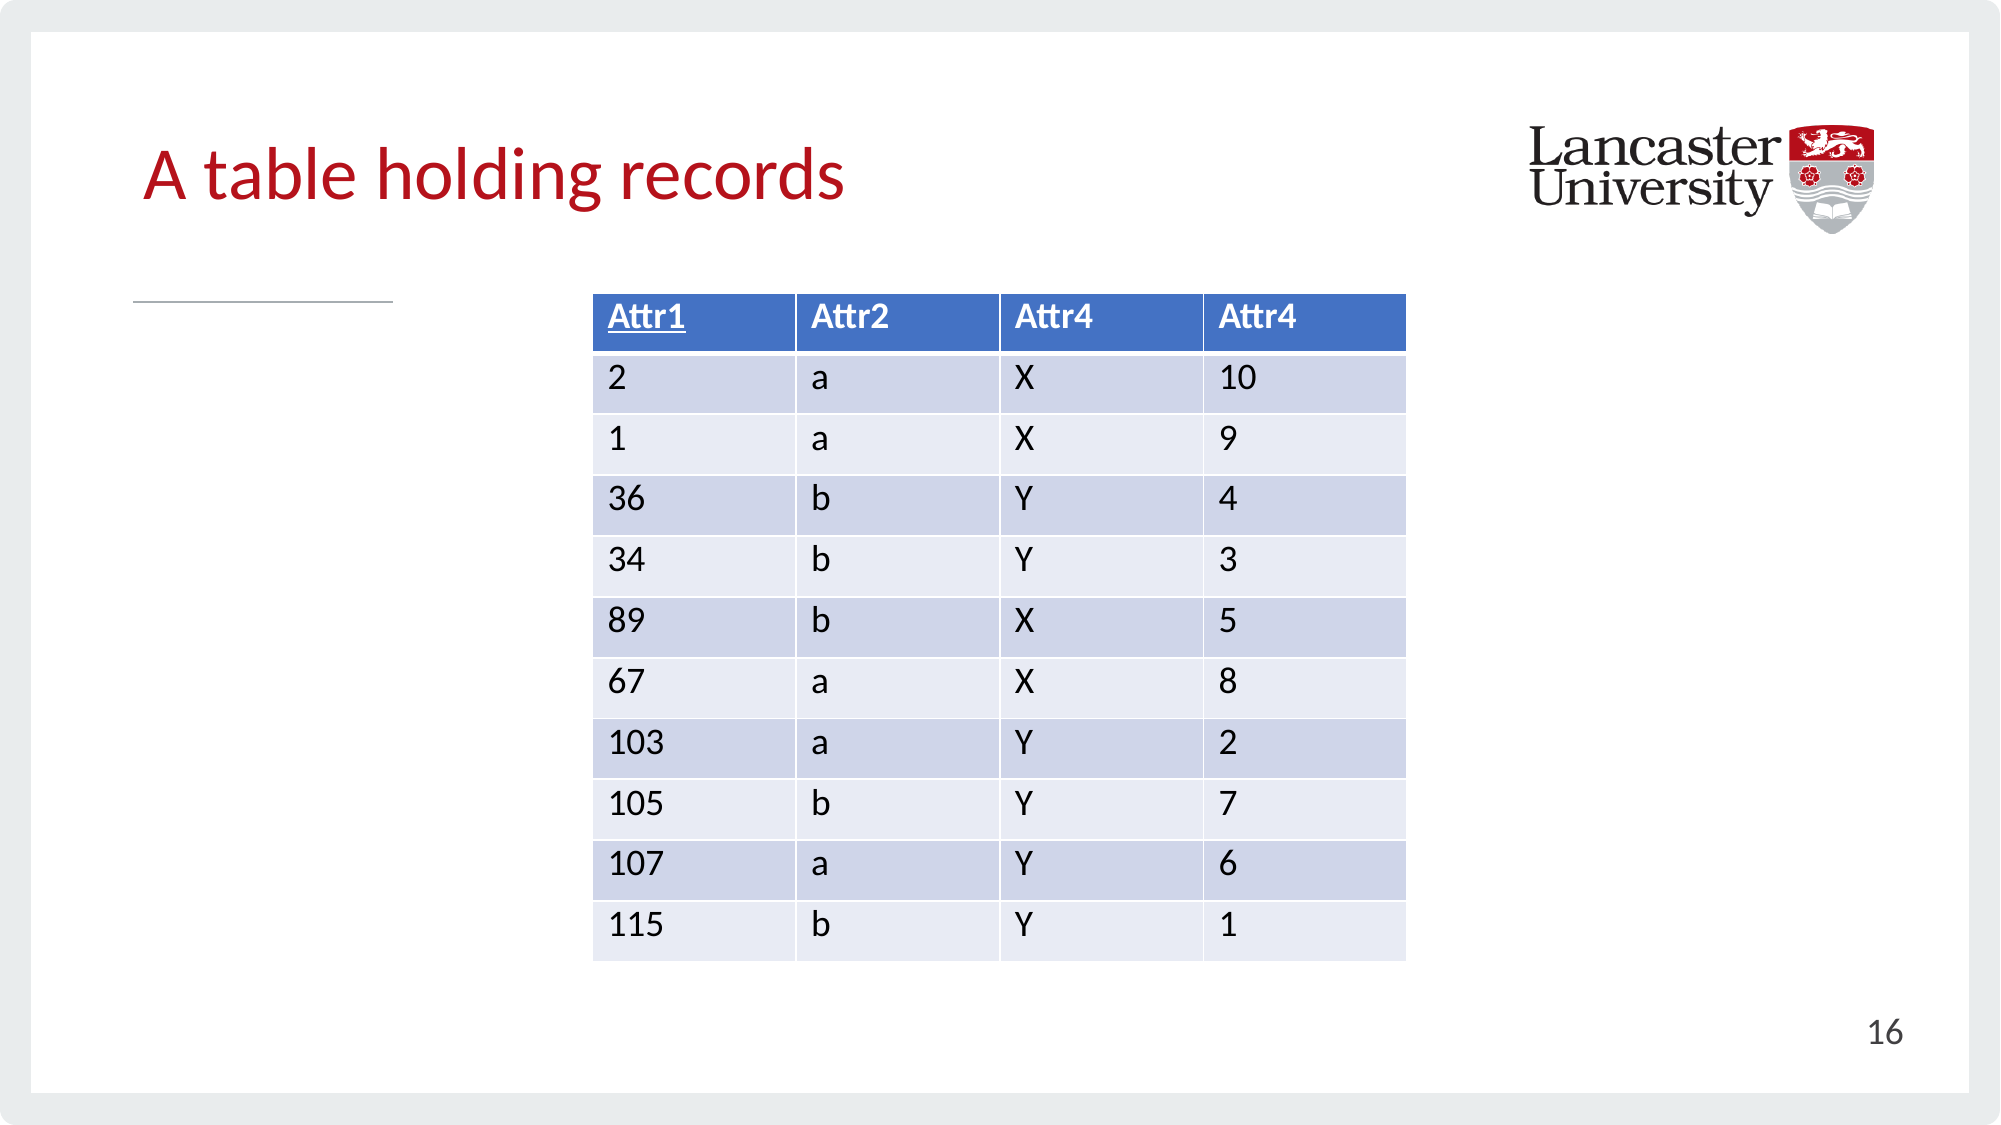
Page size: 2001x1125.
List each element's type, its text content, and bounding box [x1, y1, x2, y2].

table_cell b [797, 476, 999, 535]
table_cell a [797, 415, 999, 474]
table_header Attr1 [593, 294, 795, 351]
table_cell Y [1001, 719, 1203, 778]
table_cell X [1001, 659, 1203, 718]
table_cell a [797, 841, 999, 900]
table_header Attr2 [797, 294, 999, 351]
table_cell 3 [1204, 537, 1406, 596]
table_cell a [797, 659, 999, 718]
table_cell 4 [1204, 476, 1406, 535]
table_cell 105 [593, 780, 795, 839]
table_cell 6 [1204, 841, 1406, 900]
table_cell b [797, 598, 999, 657]
table_cell X [1001, 356, 1203, 413]
table_cell a [797, 719, 999, 778]
table_cell 9 [1204, 415, 1406, 474]
table_cell Y [1001, 476, 1203, 535]
table_cell 89 [593, 598, 795, 657]
table_cell b [797, 902, 999, 961]
table_header Attr4 [1001, 294, 1203, 351]
table_cell Y [1001, 841, 1203, 900]
table_cell 7 [1204, 780, 1406, 839]
table_cell 1 [593, 415, 795, 474]
table_cell Y [1001, 902, 1203, 961]
table_cell 36 [593, 476, 795, 535]
table_cell 10 [1204, 356, 1406, 413]
table_cell b [797, 780, 999, 839]
table_cell Y [1001, 537, 1203, 596]
table_cell 1 [1204, 902, 1406, 961]
table_cell 5 [1204, 598, 1406, 657]
table_cell X [1001, 415, 1203, 474]
table_cell Y [1001, 780, 1203, 839]
table_cell b [797, 537, 999, 596]
table_cell X [1001, 598, 1203, 657]
table_cell 103 [593, 719, 795, 778]
table_cell 107 [593, 841, 795, 900]
table_cell a [797, 356, 999, 413]
table_cell 2 [593, 356, 795, 413]
table_cell 115 [593, 902, 795, 961]
slide_number 16 [1468, 999, 1919, 1060]
table_cell 67 [593, 659, 795, 718]
title A table holding records [128, 78, 1482, 279]
table_cell 8 [1204, 659, 1406, 718]
table_cell 34 [593, 537, 795, 596]
table_header Attr4 [1204, 294, 1406, 351]
table_cell 2 [1204, 719, 1406, 778]
